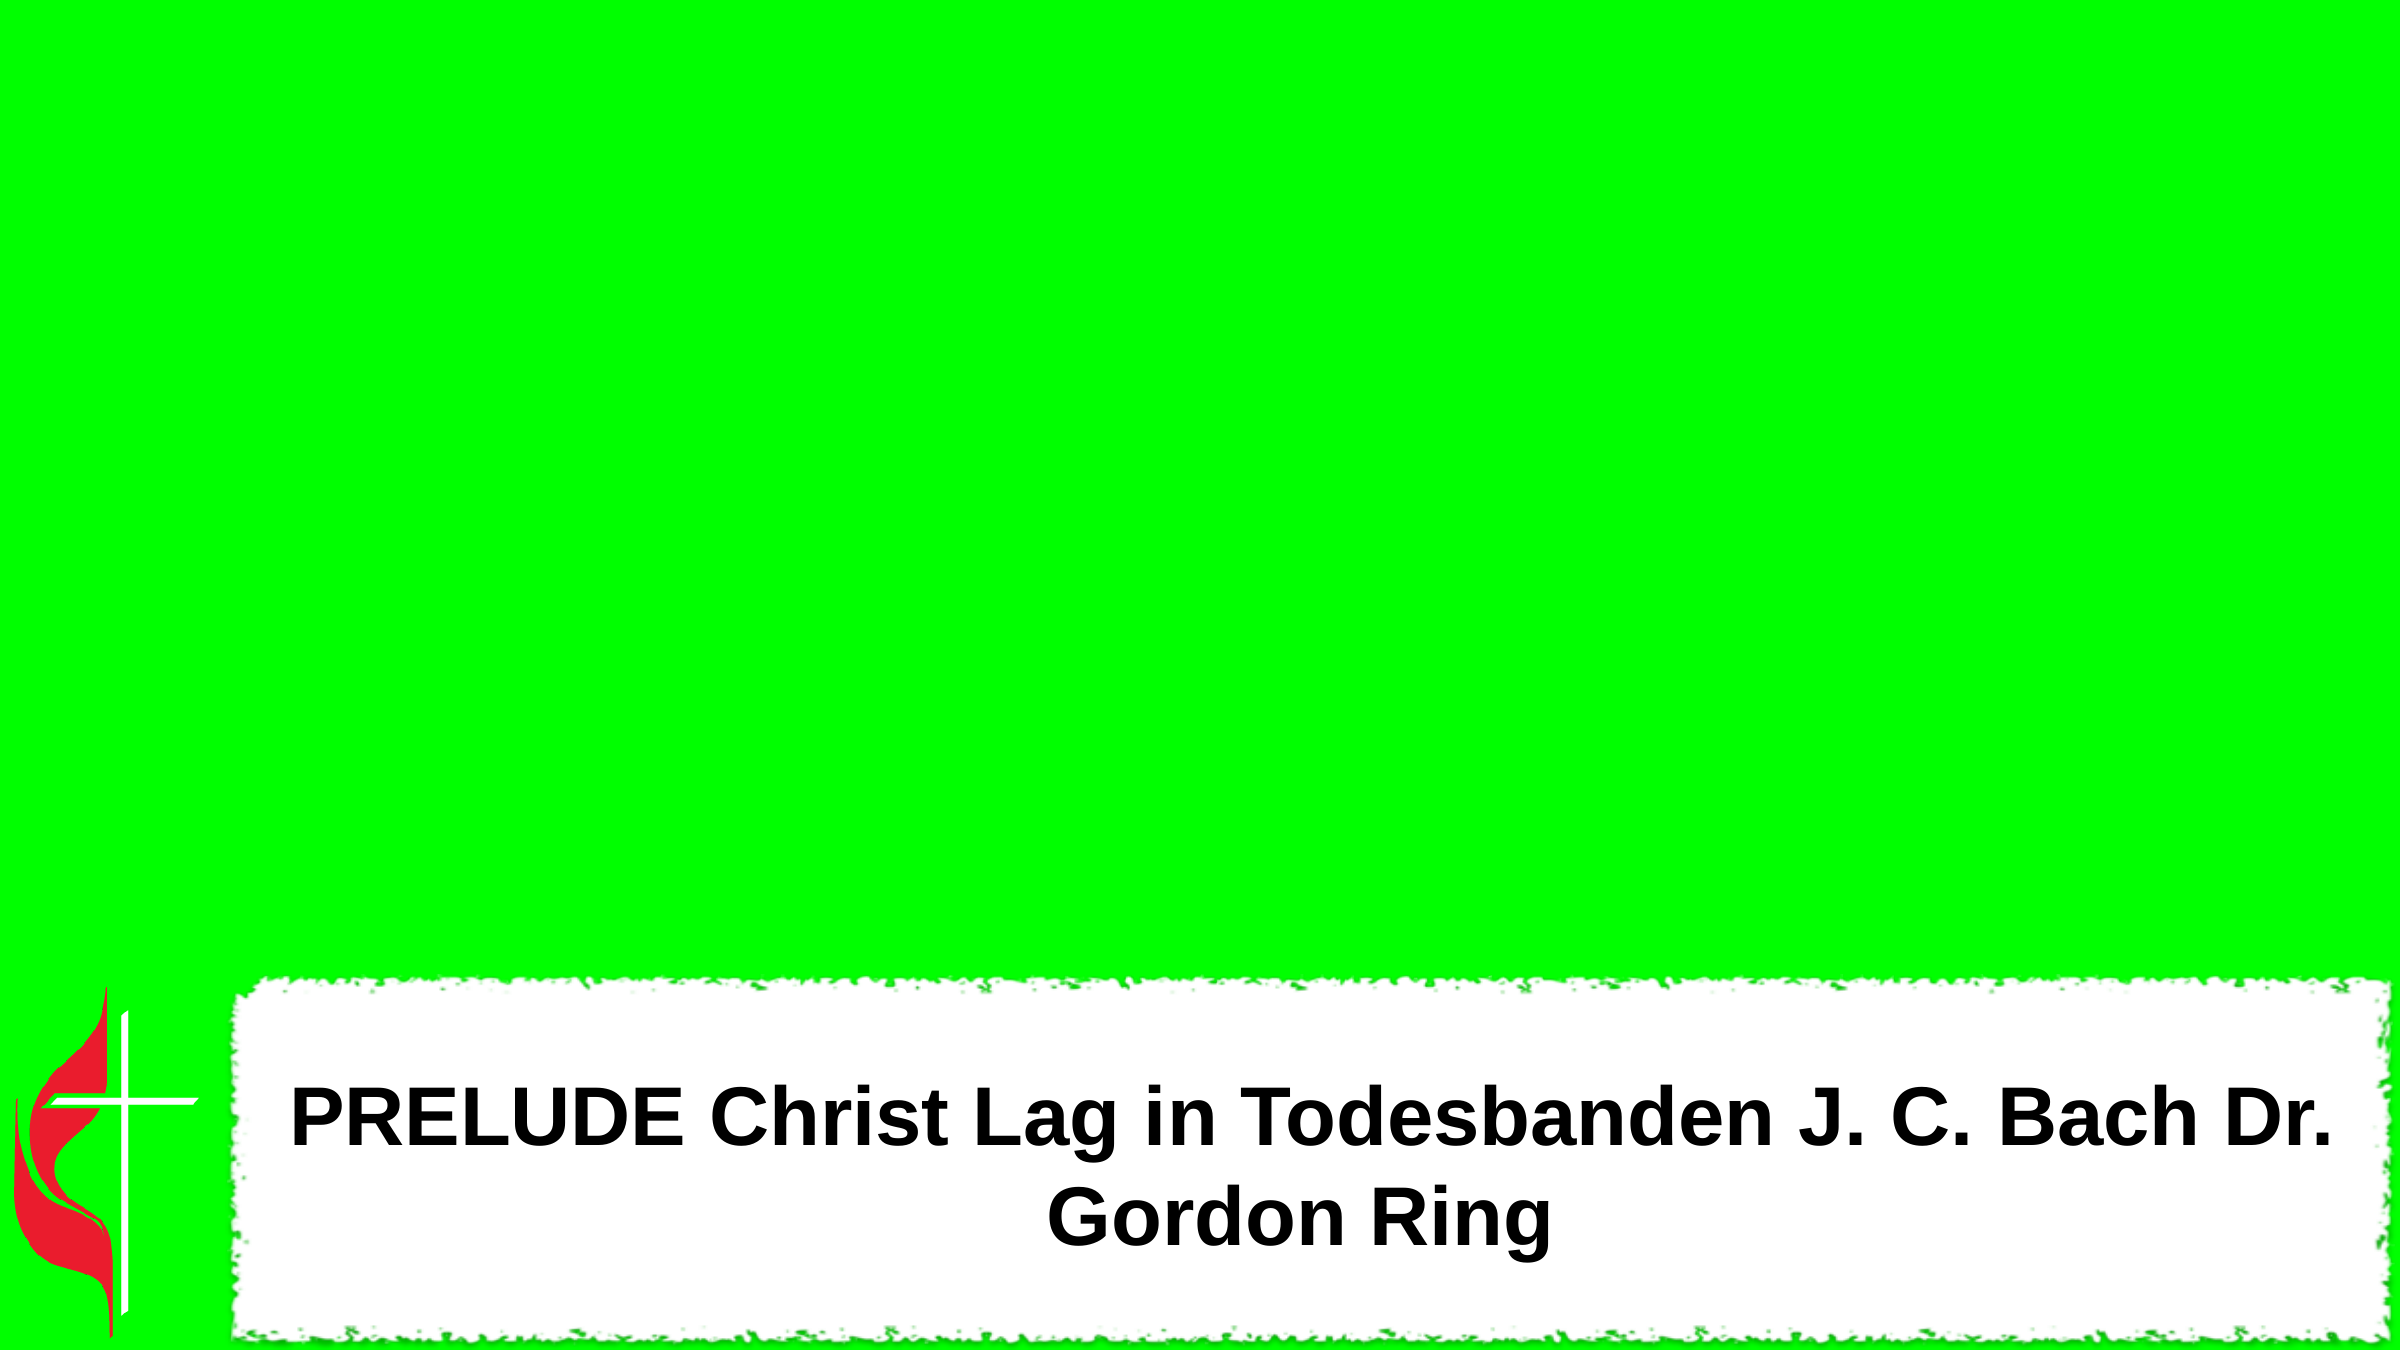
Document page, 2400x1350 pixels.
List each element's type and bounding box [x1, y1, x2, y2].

picture [0, 974, 2400, 1350]
